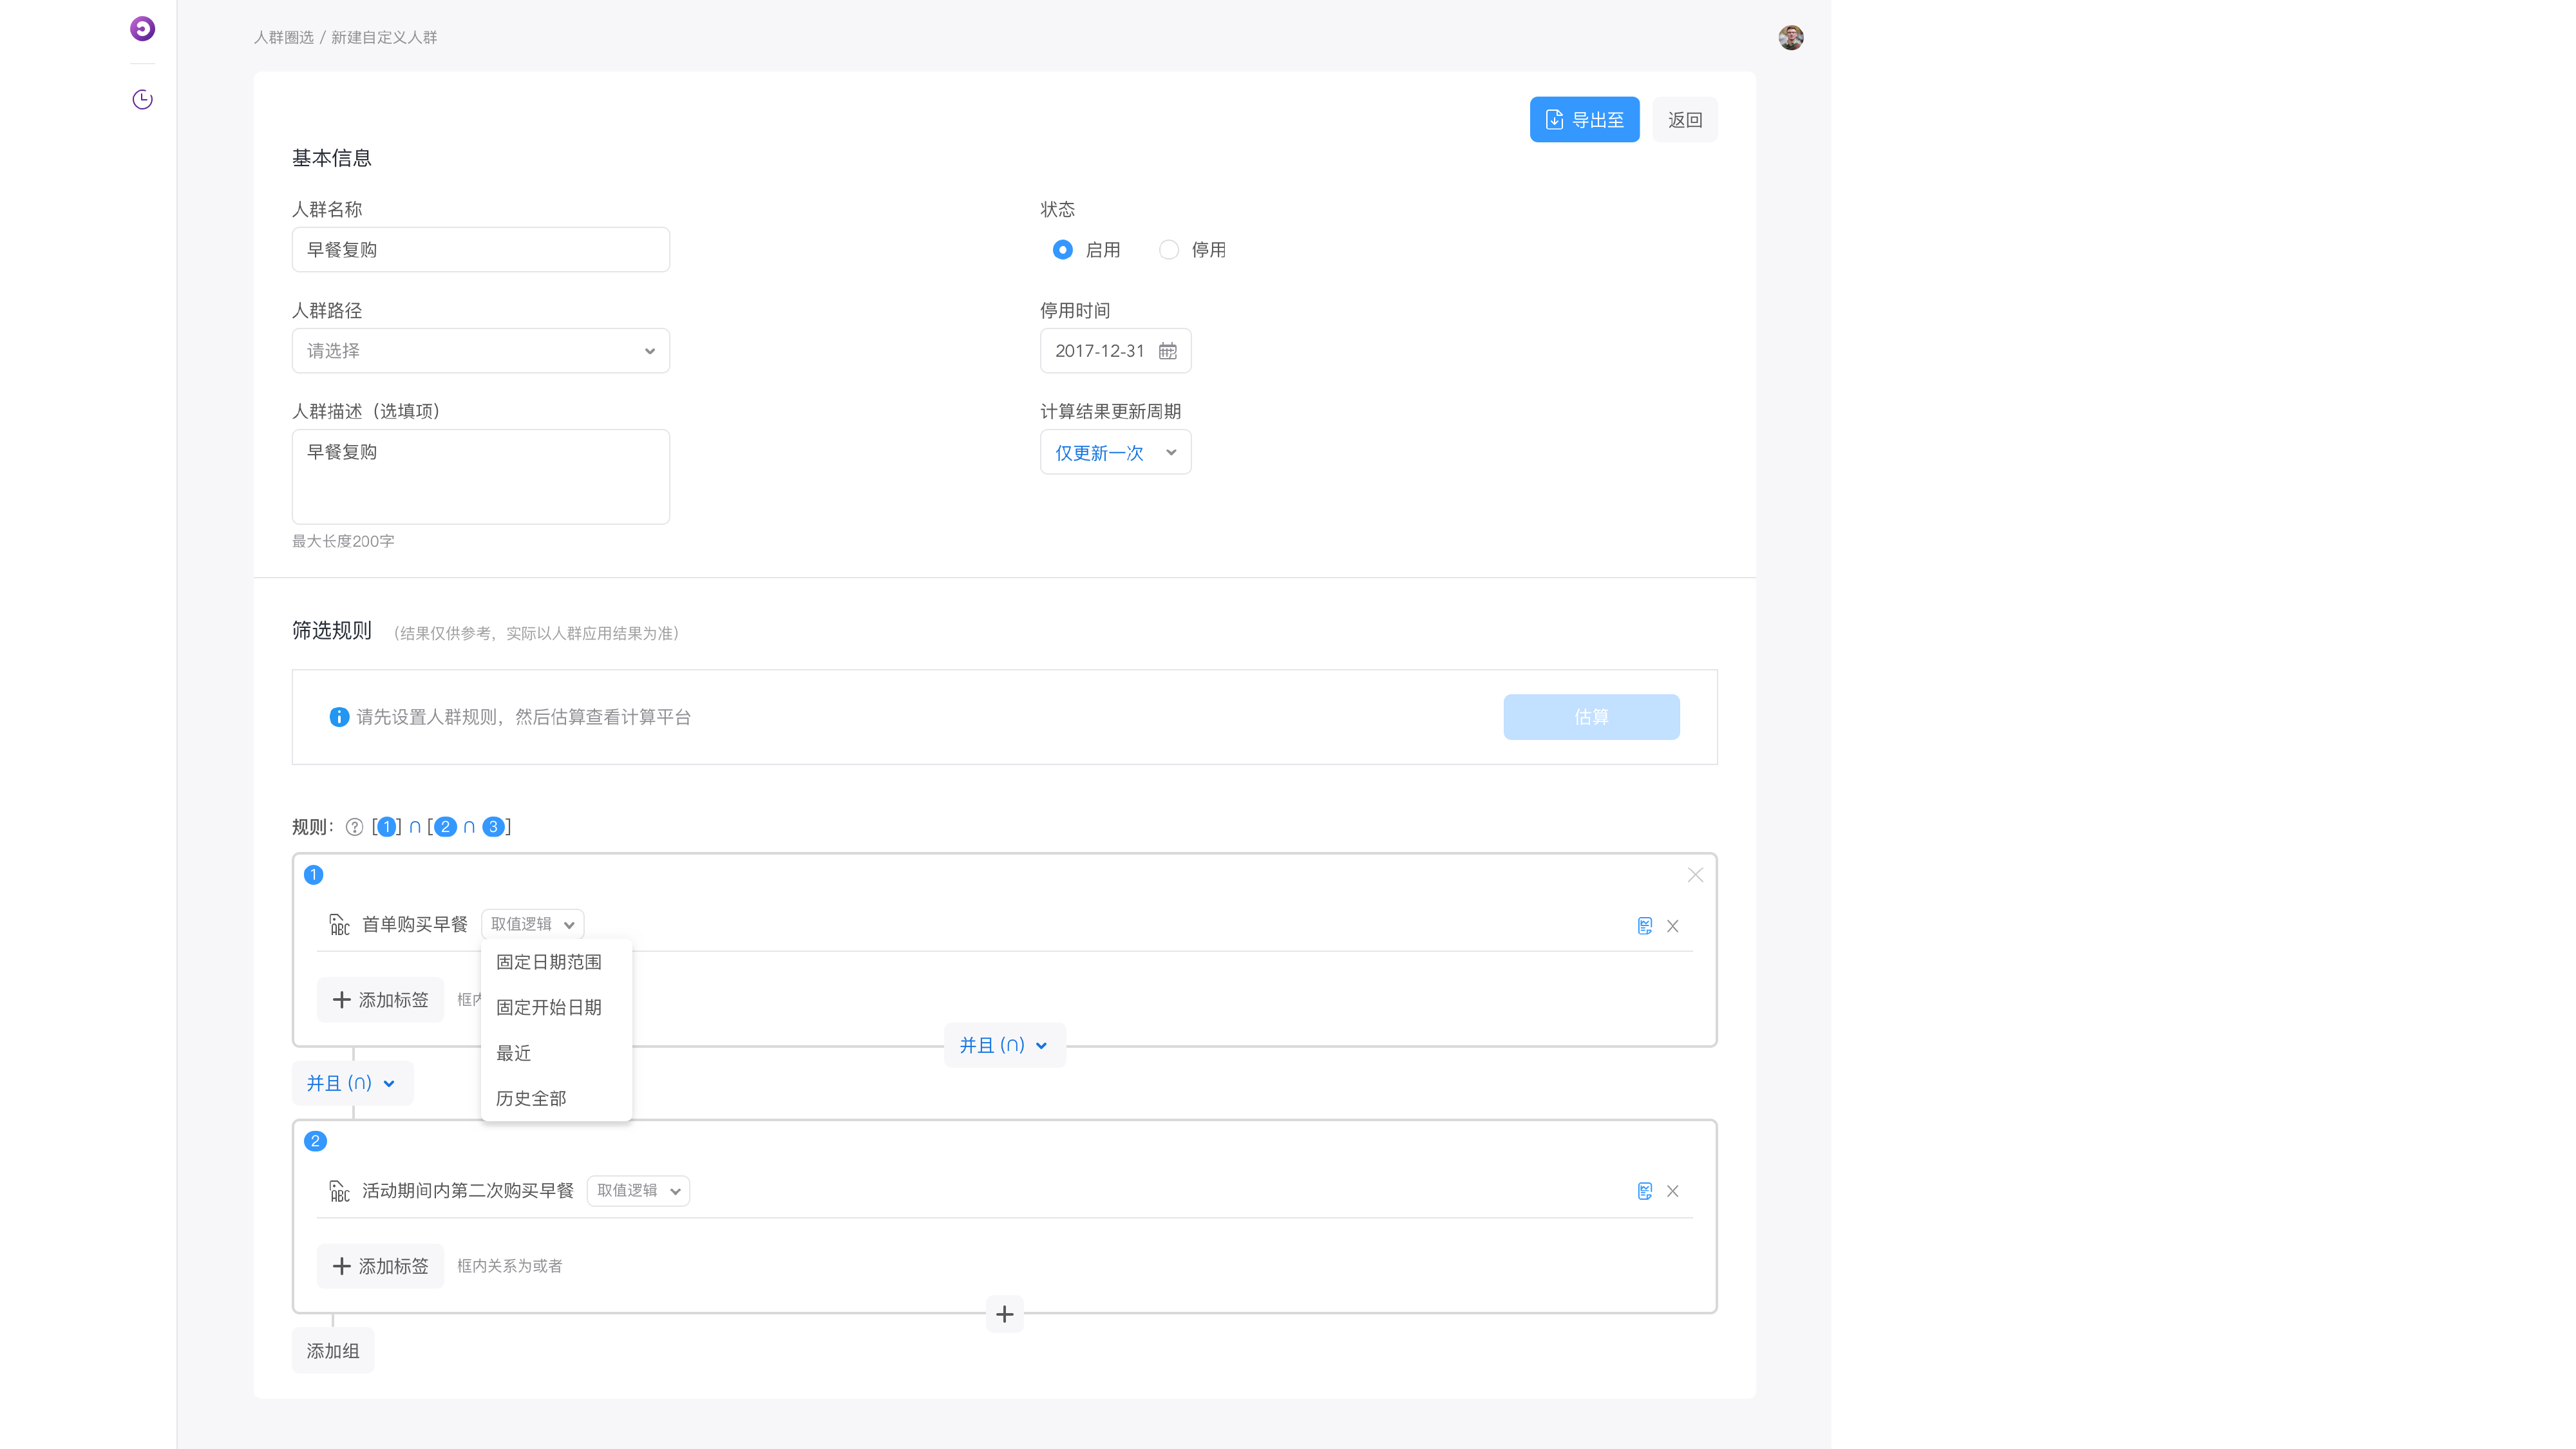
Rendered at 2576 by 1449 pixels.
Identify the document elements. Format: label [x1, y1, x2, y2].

picture [106, 0, 1832, 1449]
